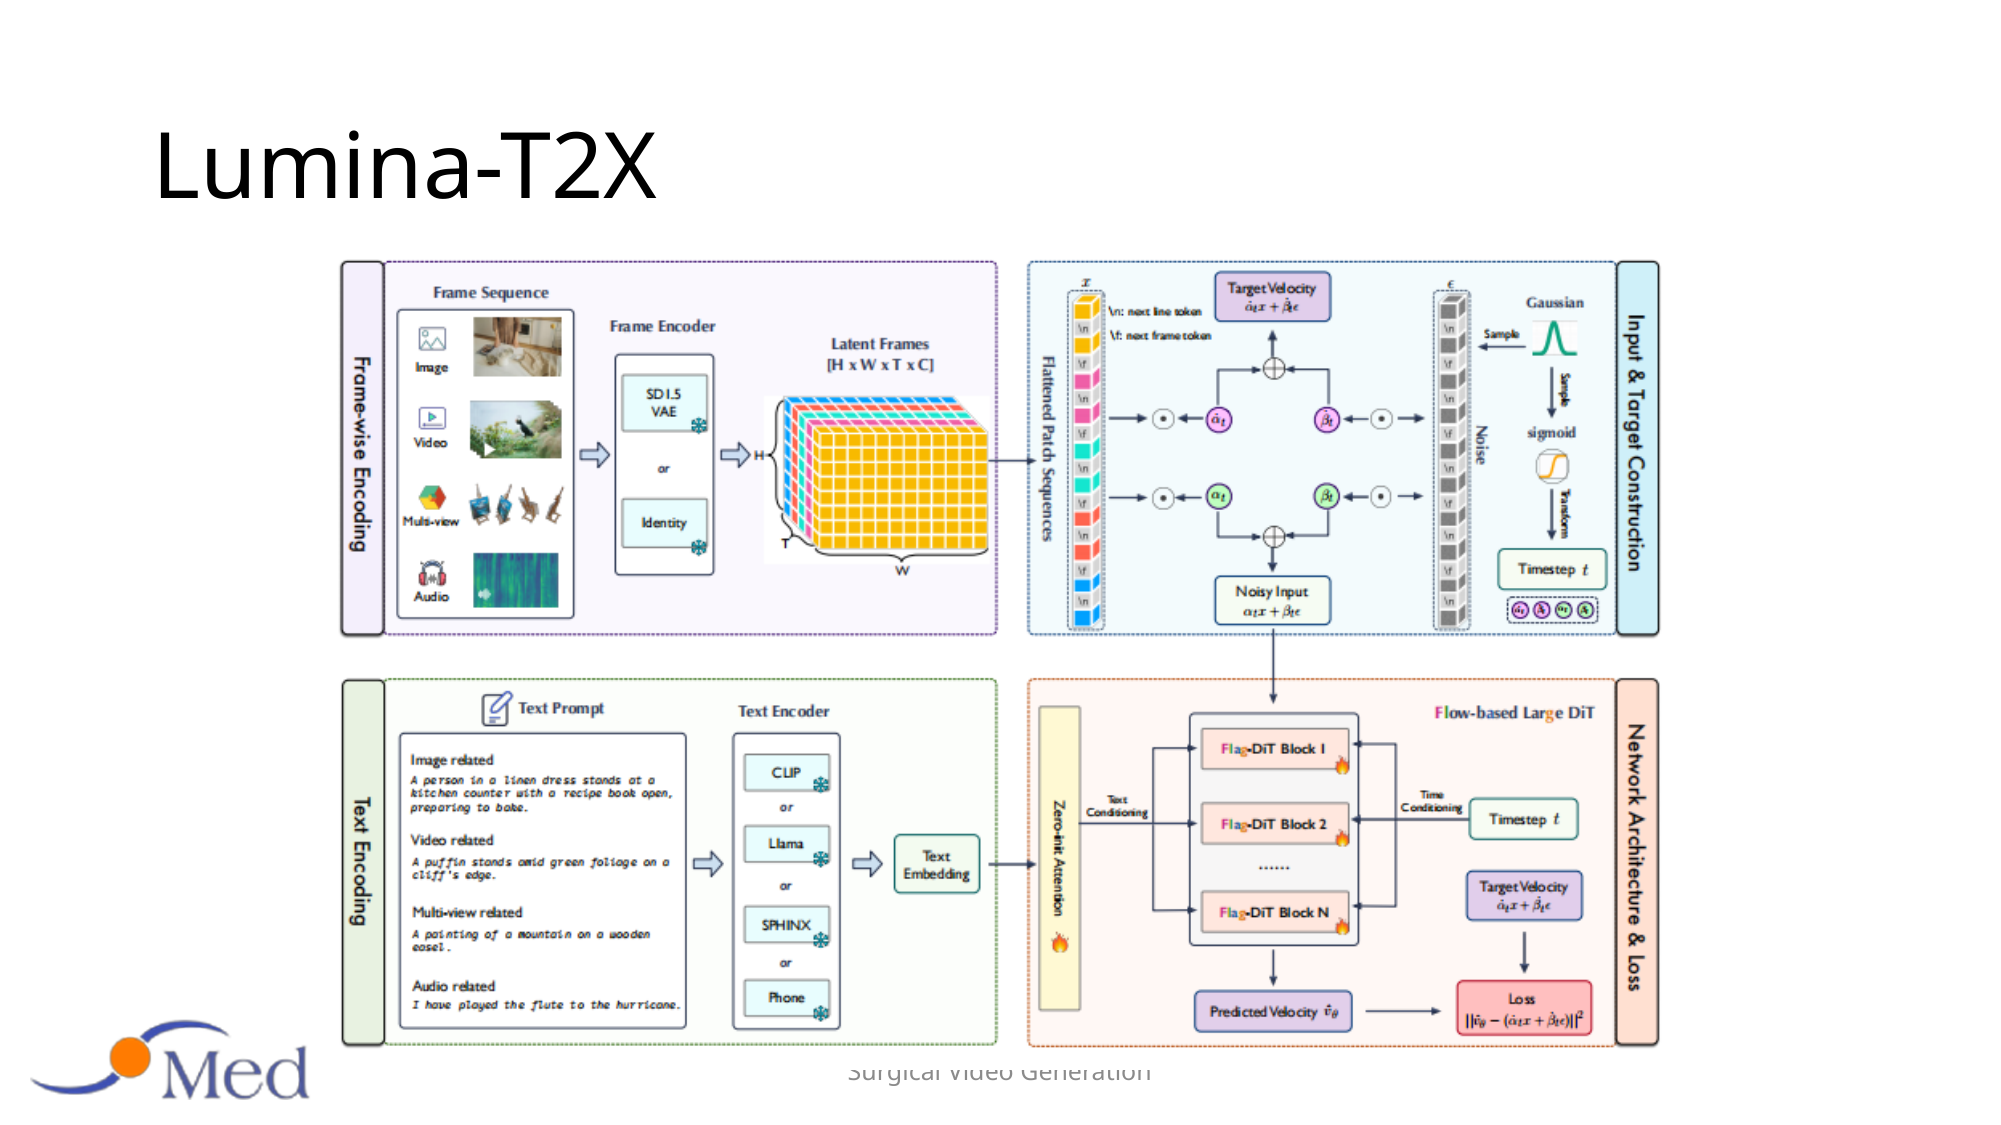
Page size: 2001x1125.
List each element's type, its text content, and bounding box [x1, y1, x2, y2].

footer Surgical Video Generation [662, 1070, 1338, 1103]
slide_number [1412, 1042, 1863, 1103]
picture [0, 0, 2001, 1125]
title Lumina-T2X [137, 59, 1920, 278]
